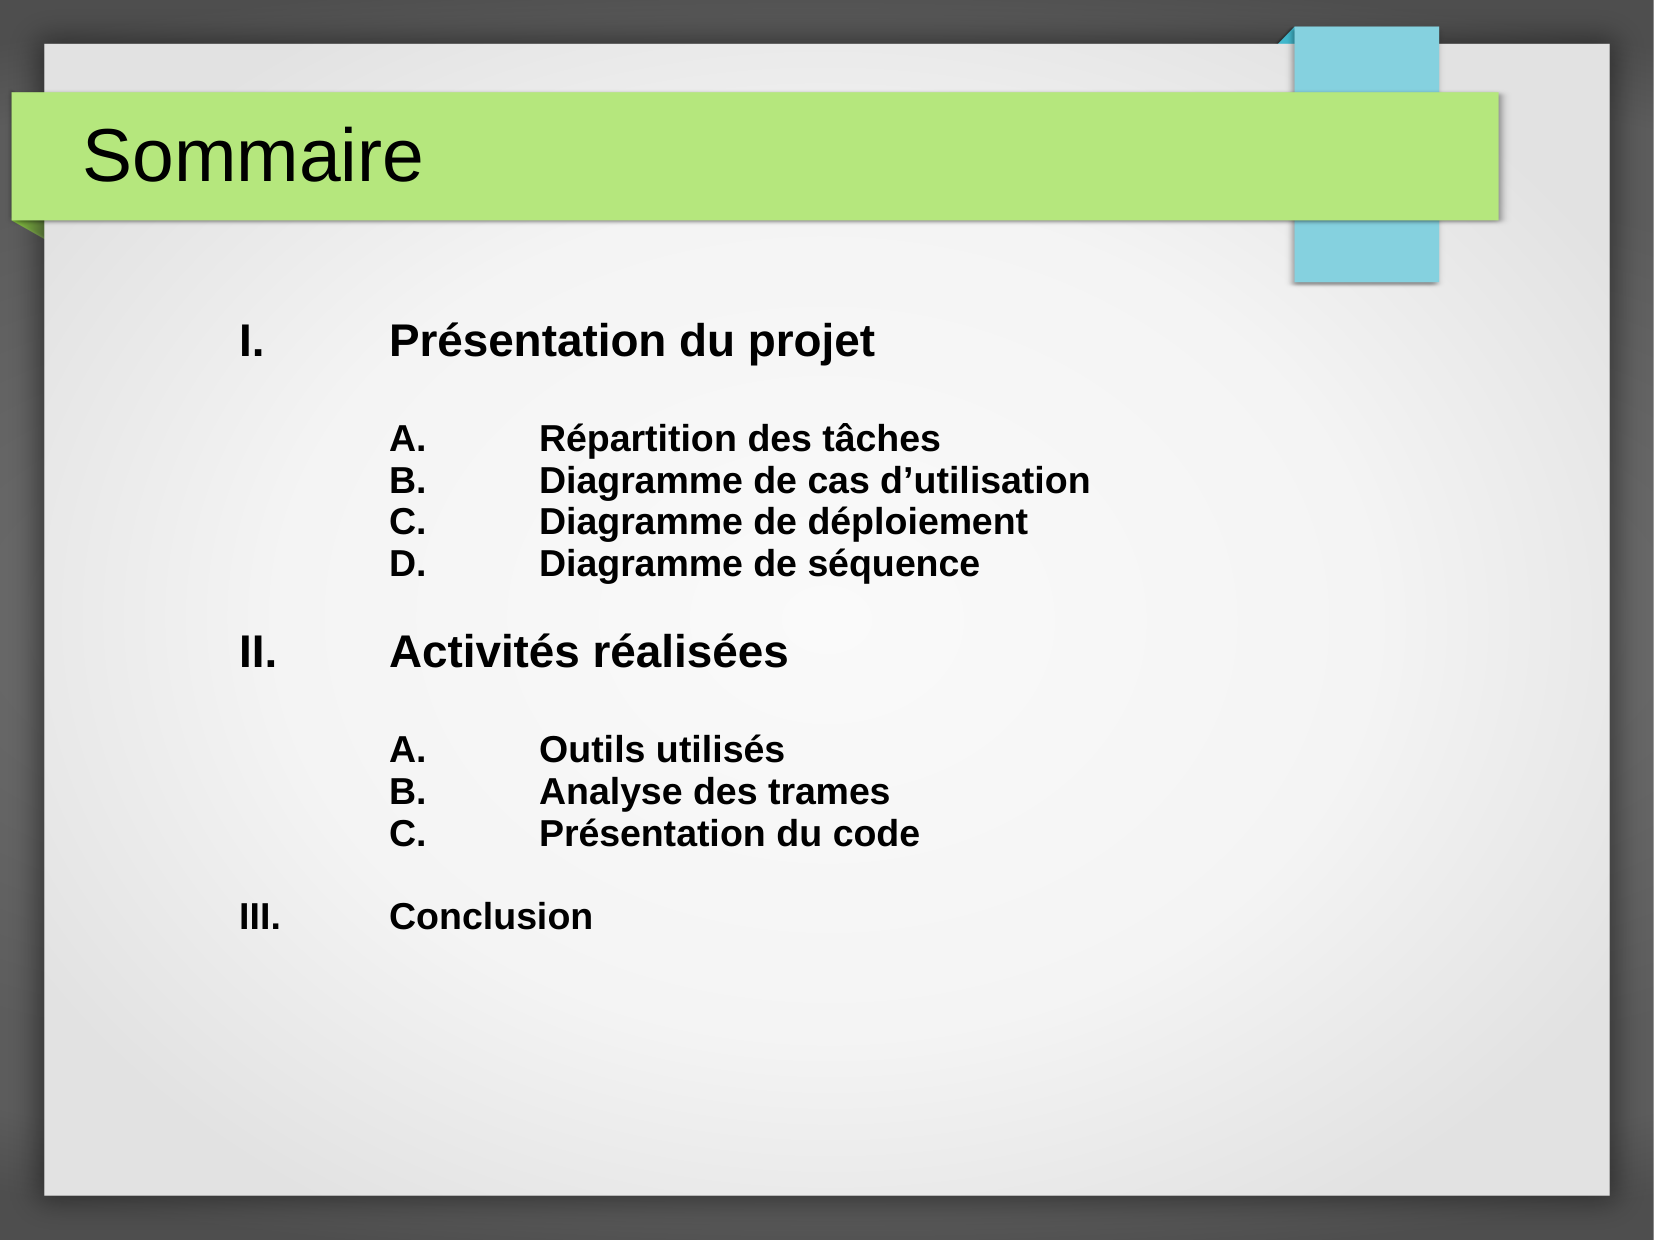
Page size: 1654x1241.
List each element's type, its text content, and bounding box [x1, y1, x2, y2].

title Sommaire [82, 94, 1264, 213]
picture [0, 0, 1654, 1240]
text_box I. Présentation du projet A. Répartition des tâches B. Diagramme de cas d’utilisation C. Diagramme de déploiement D. Diagramme de séquence II. Activités réalisées A. Outils utilisés B. Analyse des trames C. Présentation du code III. Conclusion [224, 305, 1146, 946]
